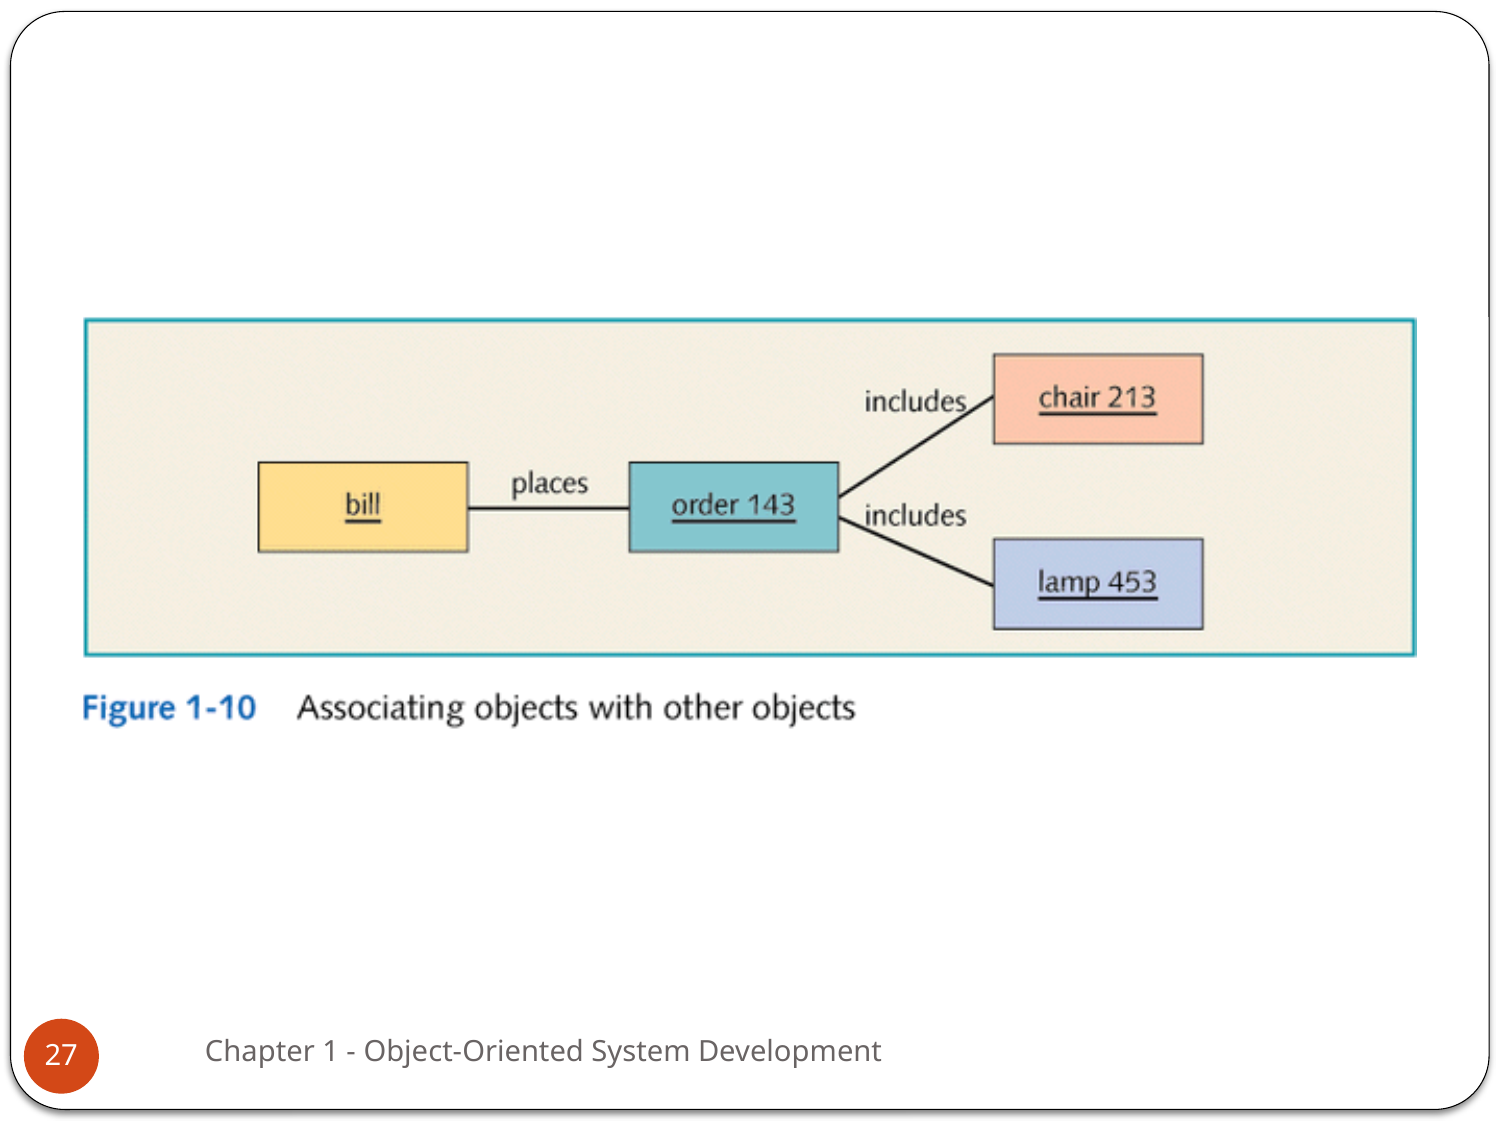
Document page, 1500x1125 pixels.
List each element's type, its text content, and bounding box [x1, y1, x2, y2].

picture [83, 24, 1417, 1026]
footer Chapter 1 - Object-Oriented System Development [150, 1034, 938, 1088]
slide_number 27 [23, 1018, 99, 1094]
